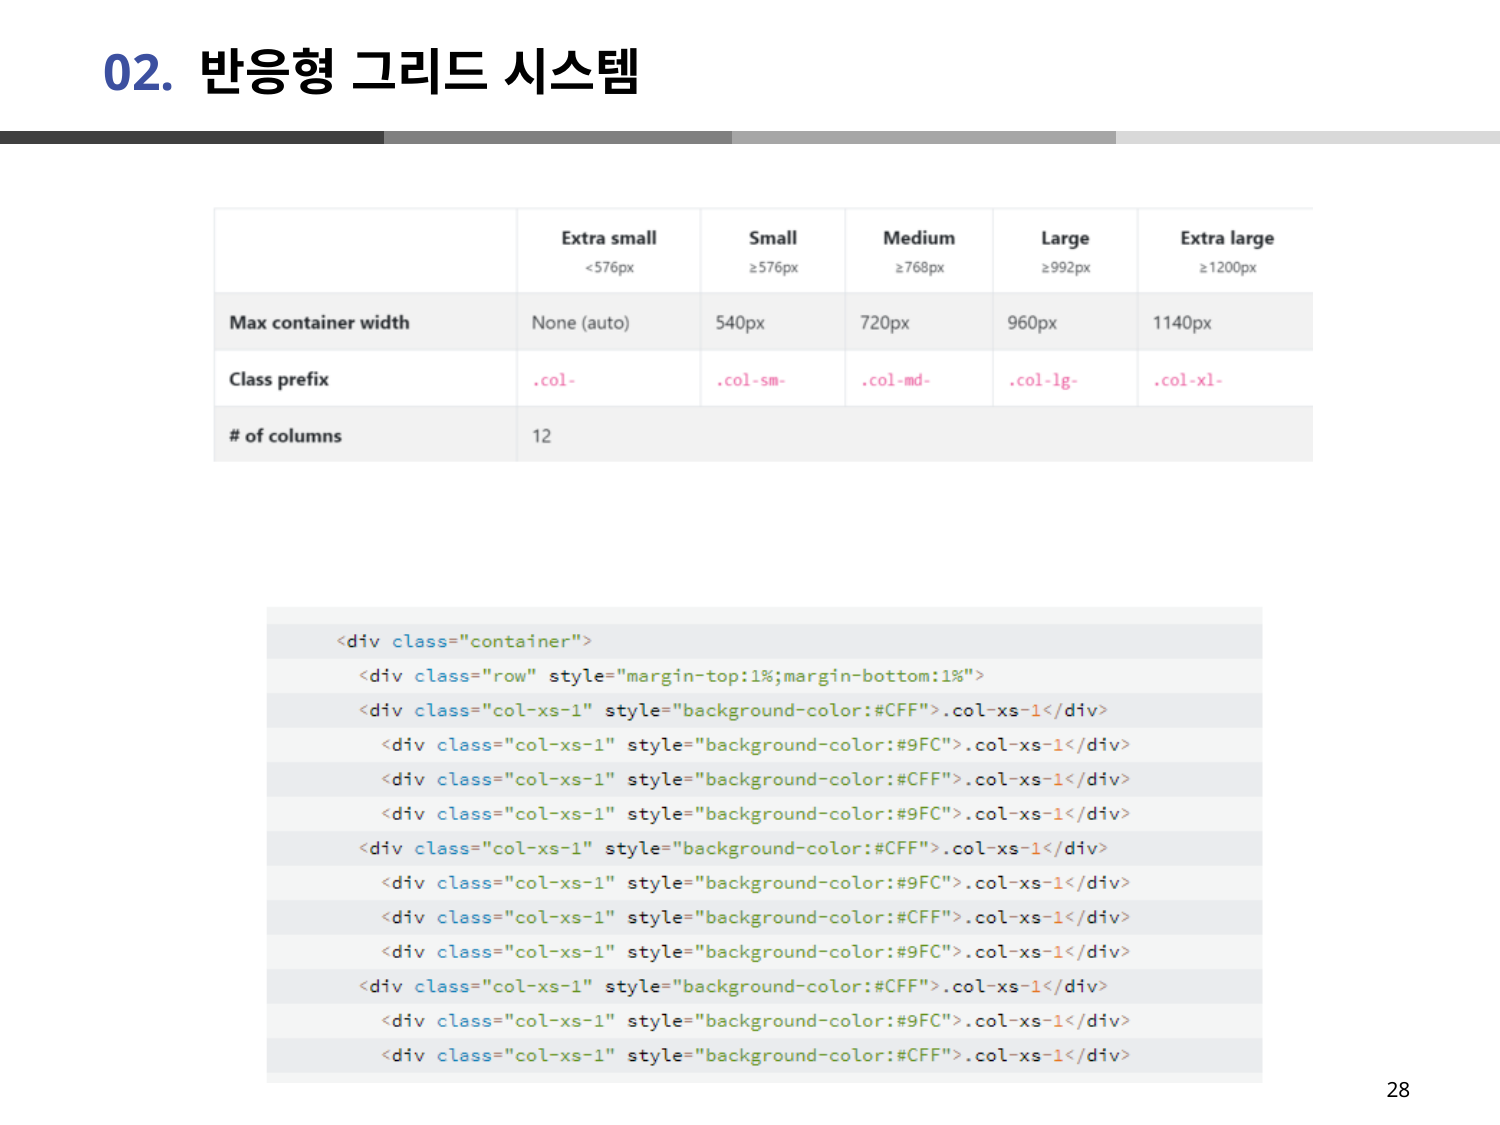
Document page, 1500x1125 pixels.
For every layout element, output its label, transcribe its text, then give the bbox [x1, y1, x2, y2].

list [210, 196, 1313, 1083]
title 02. 반응형 그리드 시스템 [88, 25, 1211, 116]
slide_number 28 [1074, 1068, 1425, 1111]
